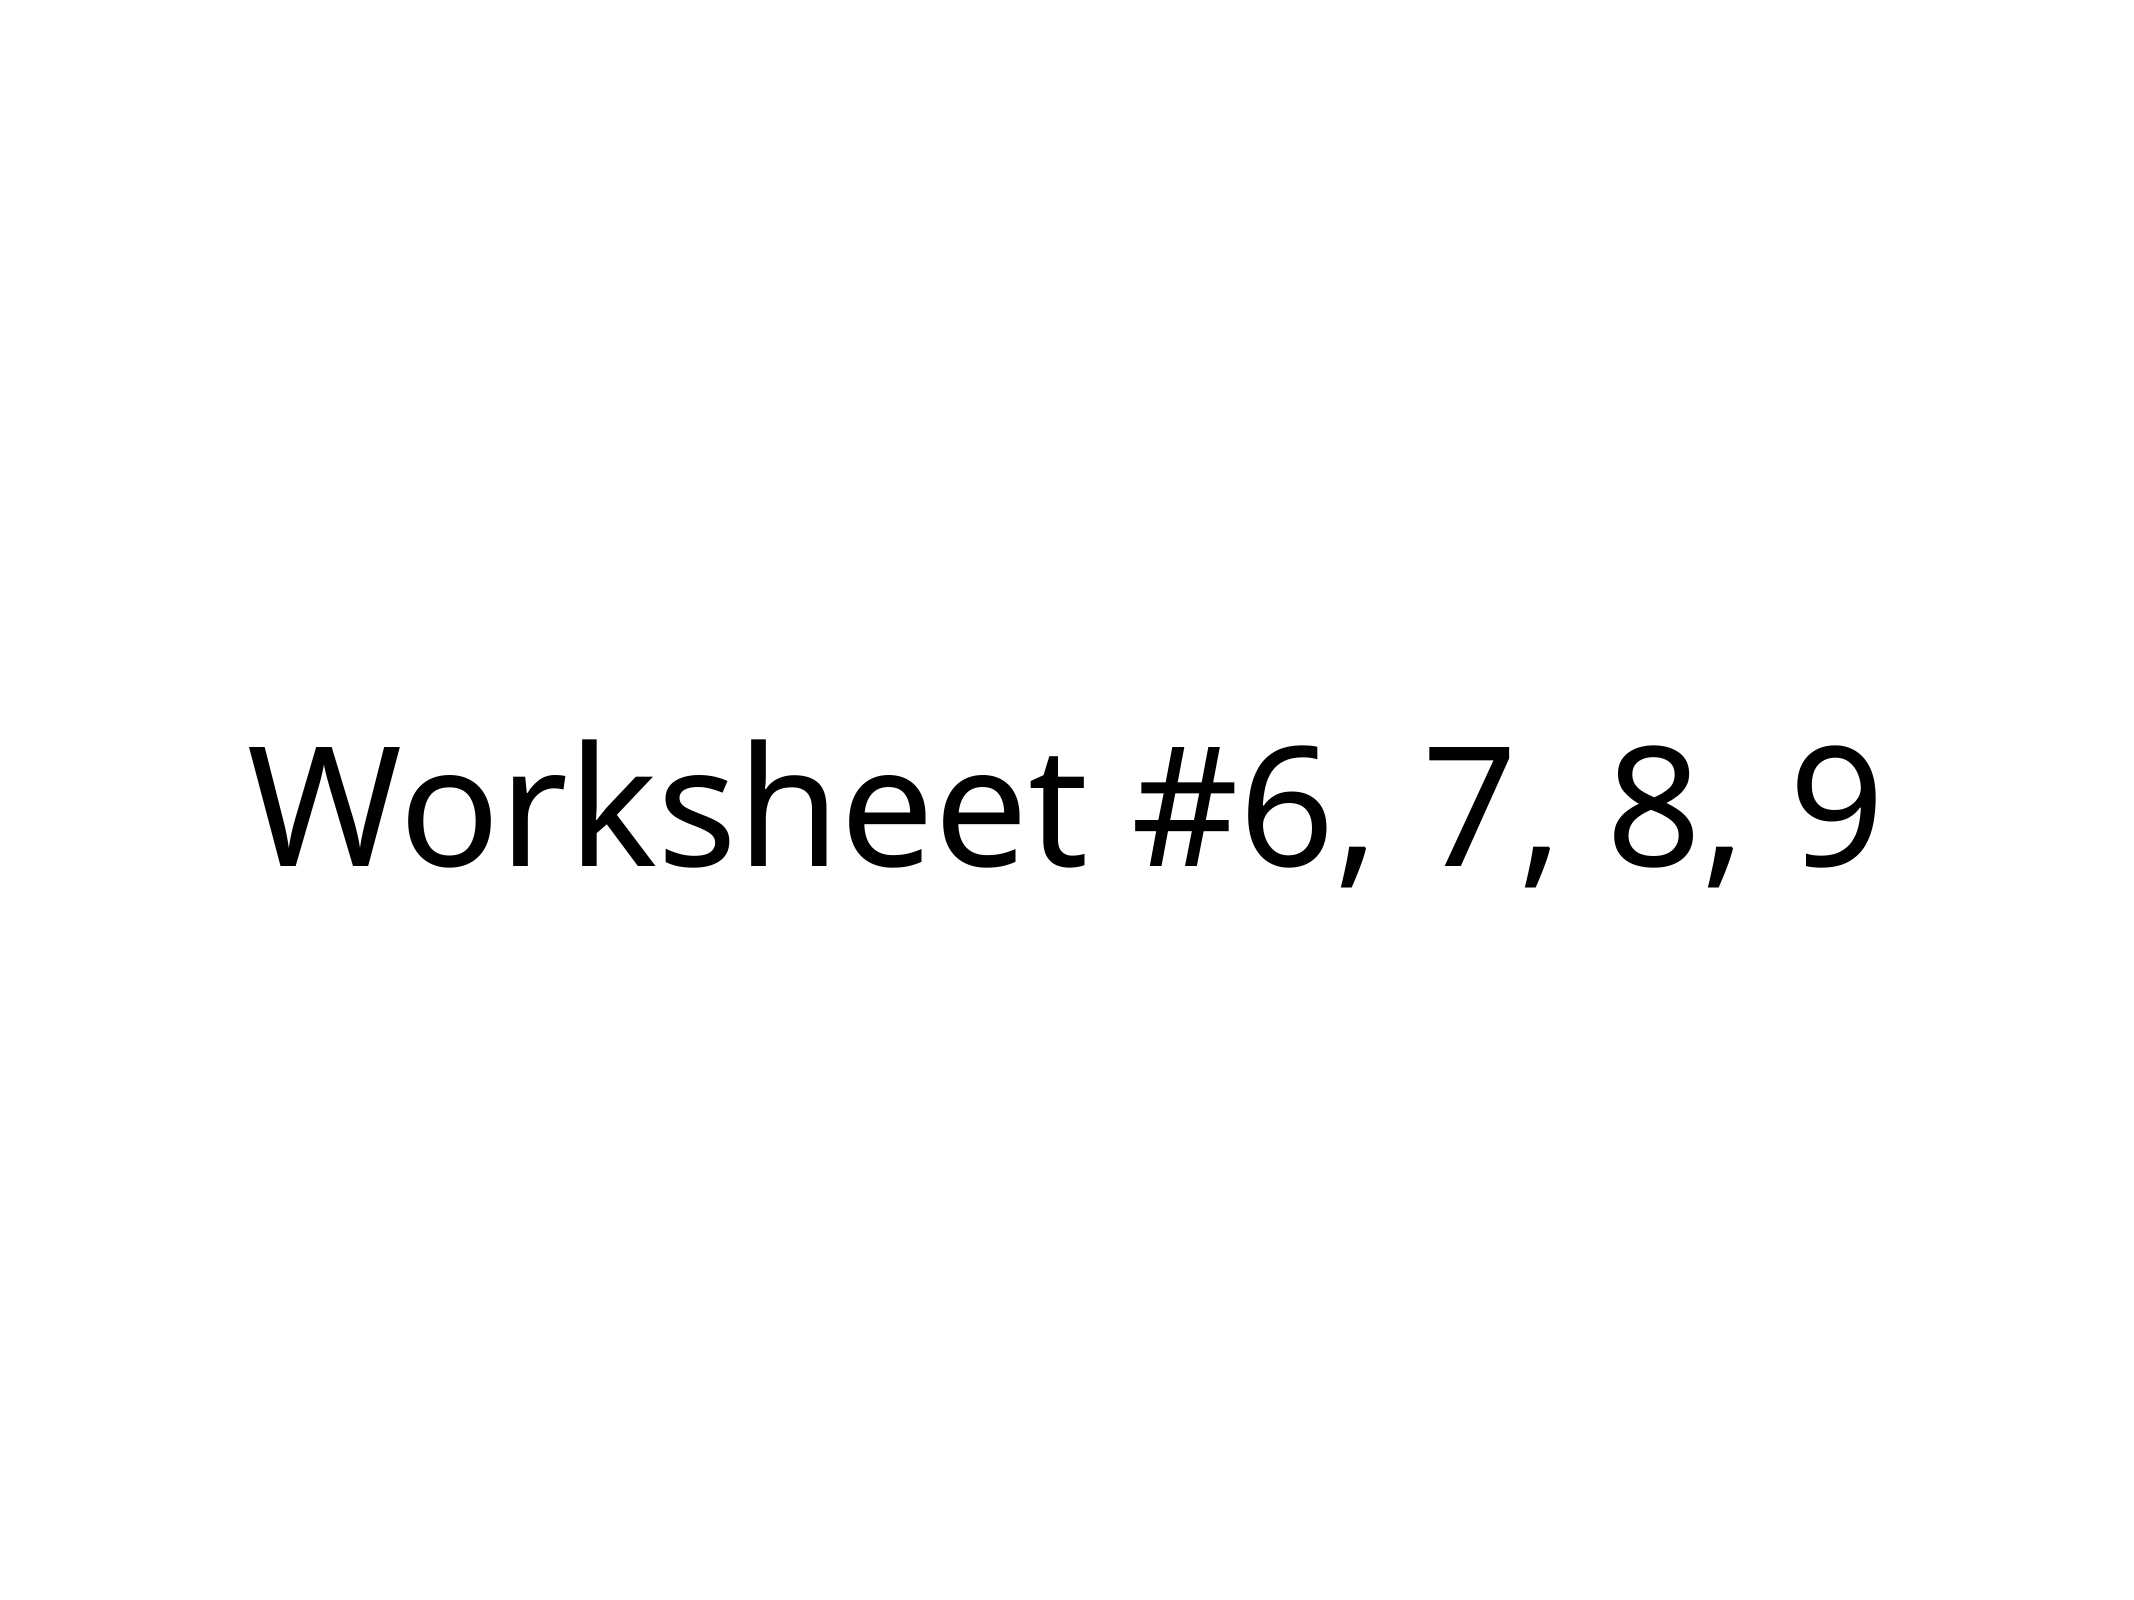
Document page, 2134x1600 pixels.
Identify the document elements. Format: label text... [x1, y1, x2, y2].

title Worksheet #6, 7, 8, 9 [207, 528, 1926, 1072]
